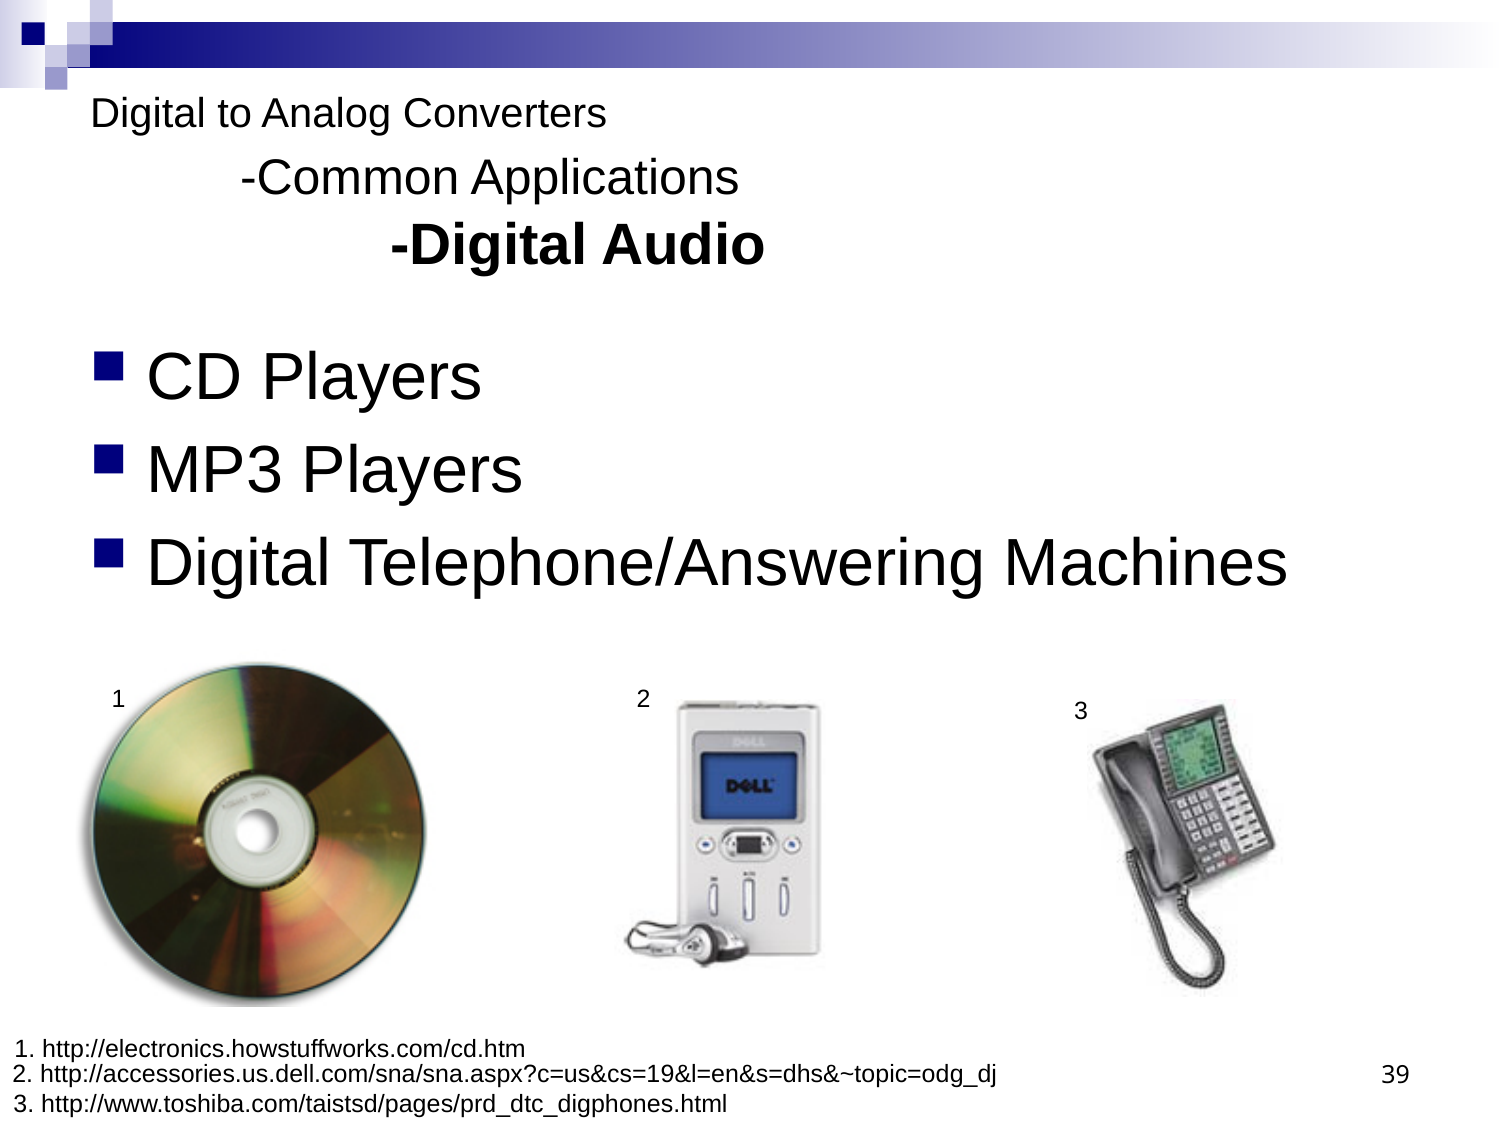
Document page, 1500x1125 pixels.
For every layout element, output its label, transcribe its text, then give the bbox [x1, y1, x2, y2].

title Digital to Analog Converters -Common Applications -Digital Audio [74, 99, 1426, 263]
list CD Players MP3 Players Digital Telephone/Answering Machines [74, 324, 1426, 963]
text_box 2 [612, 675, 675, 698]
slide_number 39 [1074, 1024, 1426, 1101]
picture [74, 649, 451, 1007]
text_box 2. http://accessories.us.dell.com/sna/sna.aspx?c=us&cs=19&l=en&s=dhs&~topic=odg_dj [0, 1050, 1014, 1095]
picture [599, 699, 846, 973]
text_box 3. http://www.toshiba.com/taistsd/pages/prd_dtc_digphones.html [0, 1079, 745, 1125]
text_box 1. http://electronics.howstuffworks.com/cd.htm [0, 1025, 542, 1050]
text_box 3 [1049, 687, 1113, 733]
picture [1087, 699, 1285, 997]
